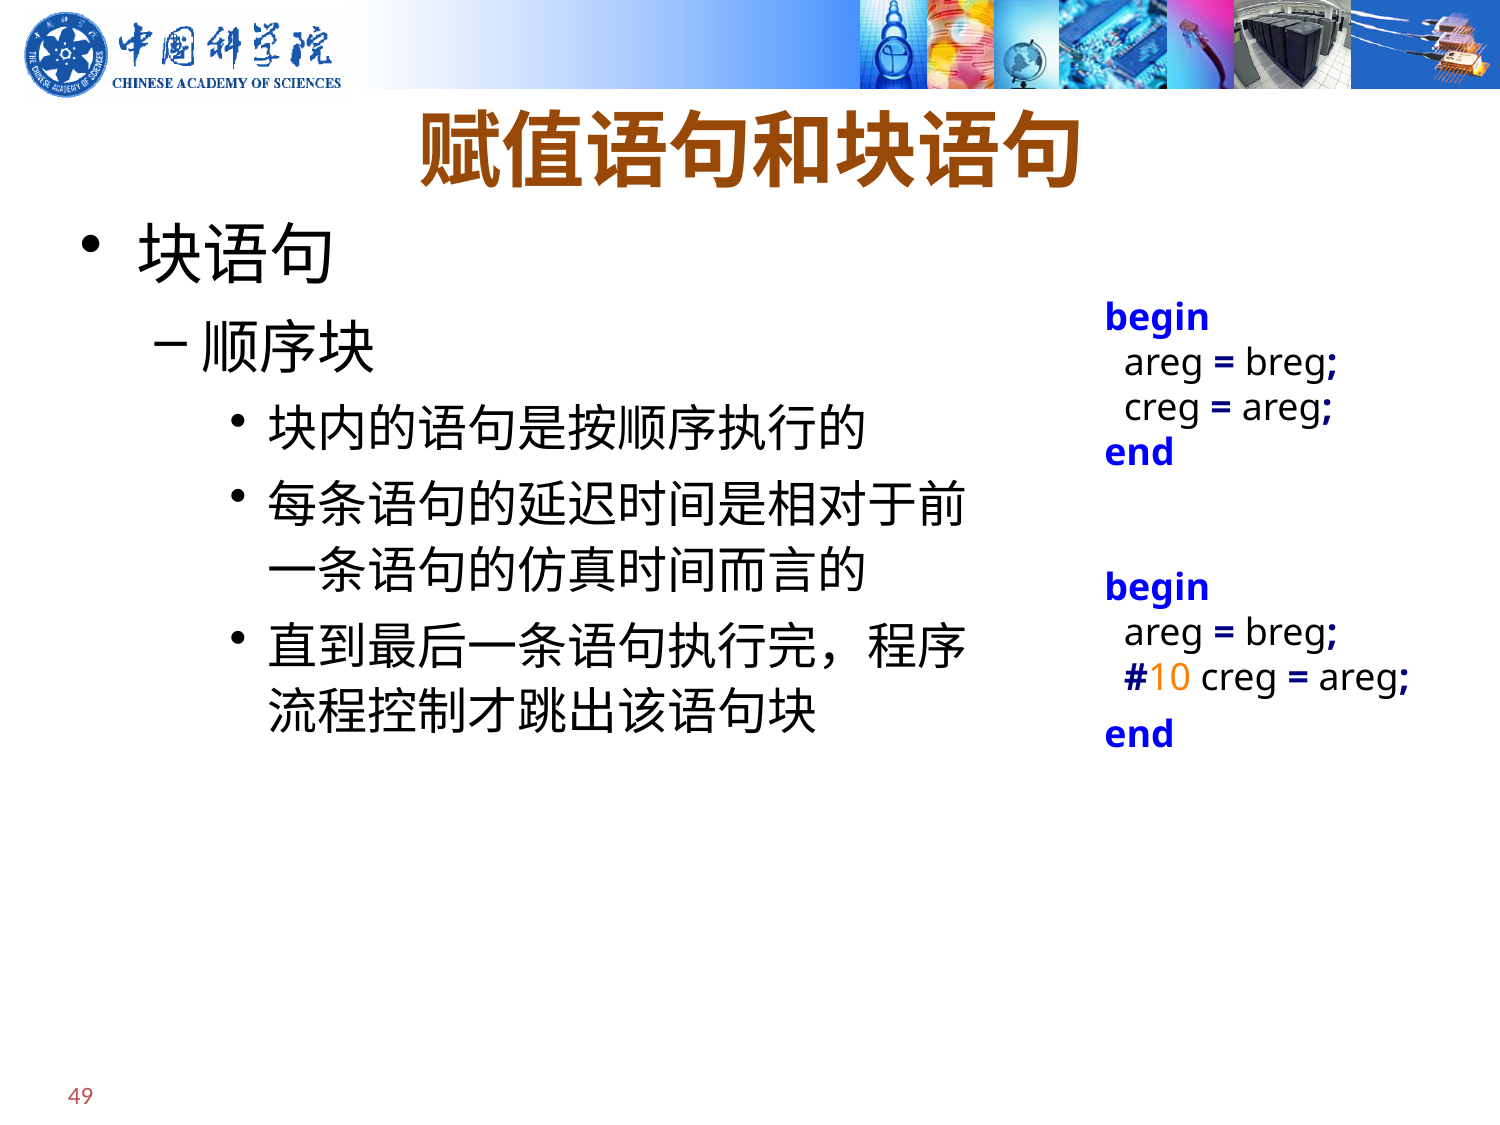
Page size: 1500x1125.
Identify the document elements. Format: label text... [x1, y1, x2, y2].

text_box begin areg = breg; creg = areg; end begin areg = breg; #10 creg = areg; end [1089, 285, 1435, 826]
picture [860, 0, 1500, 89]
list 块语句 顺序块 块内的语句是按顺序执行的 每条语句的延迟时间是相对于前一条语句的仿真时间而言的 直到最后一条语句执行完，程序流程控制才跳出该语句块 [64, 196, 987, 946]
title 赋值语句和块语句 [76, 90, 1427, 220]
picture [23, 10, 349, 102]
